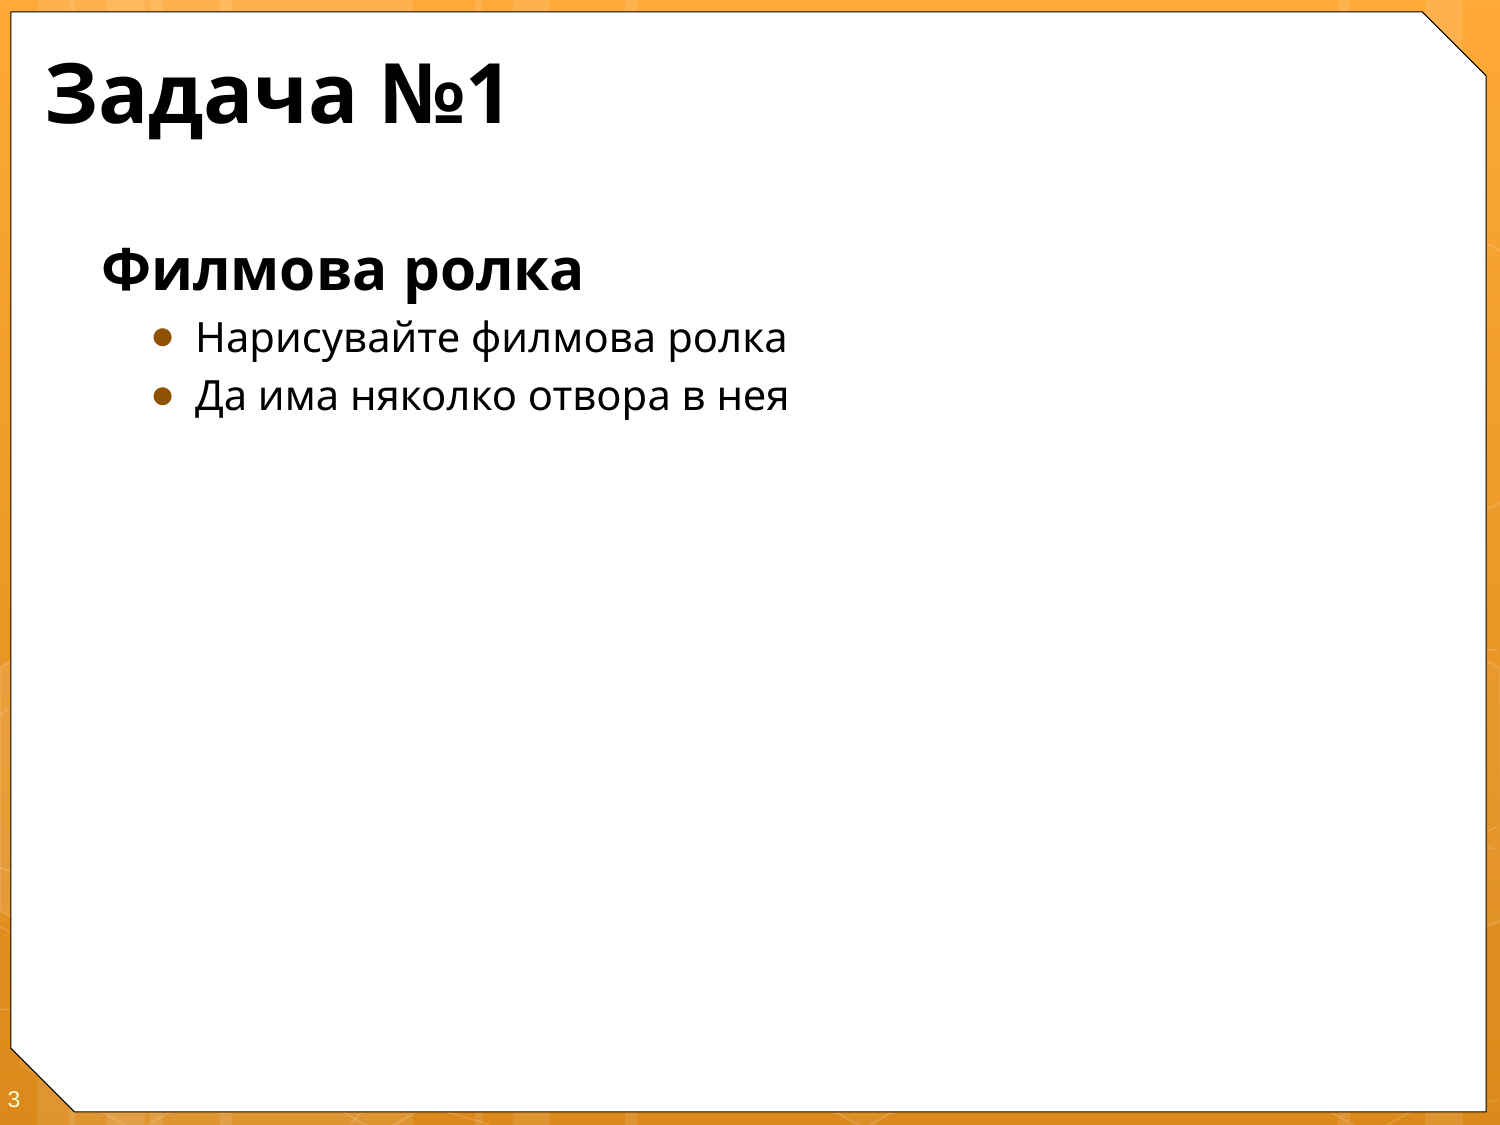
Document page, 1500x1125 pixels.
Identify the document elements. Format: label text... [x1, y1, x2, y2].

title Задача №1 [29, 37, 1450, 144]
list Филмова ролка Нарисувайте филмова ролка Да има няколко отвора в нея [75, 224, 1488, 1113]
